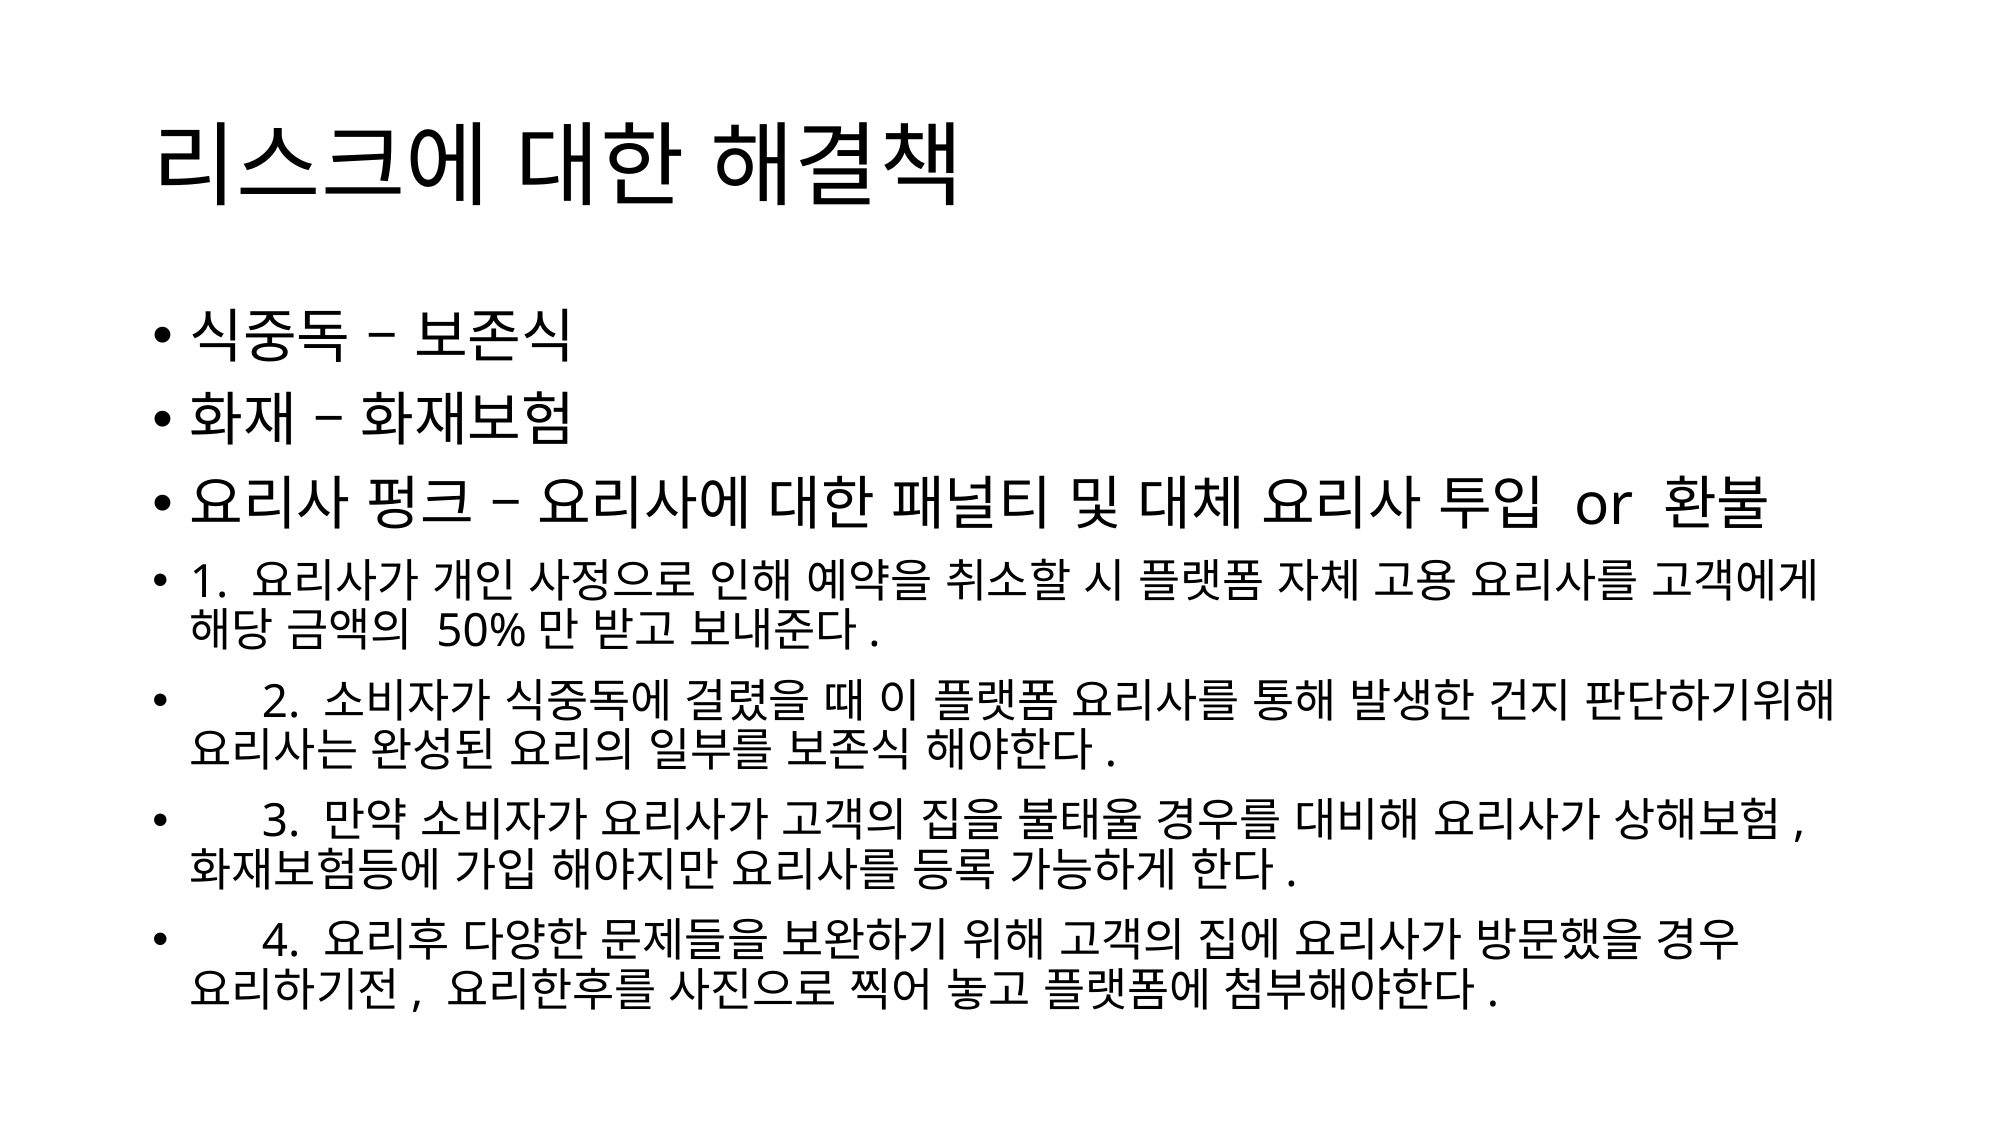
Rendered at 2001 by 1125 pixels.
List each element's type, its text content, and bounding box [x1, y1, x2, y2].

list 식중독 – 보존식 화재 – 화재보험 요리사 펑크 – 요리사에 대한 패널티 및 대체 요리사 투입 or 환불 1. 요리사가 개인 사정으로 인해 예약을 취소할 시 플랫폼 자체 고용 요리사를 고객에게 해당 금액의 50%만 받고 보내준다. 2. 소비자가 식중독에 걸렸을 때 이 플랫폼 요리사를 통해 발생한 건지 판단하기위해 요리사는 완성된 요리의 일부를 보존식 해야한다. 3. 만약 소비자가 요리사가 고객의 집을 불태울 경우를 대비해 요리사가 상해보험, 화재보험등에 가입 해야지만 요리사를 등록 가능하게 한다. 4. 요리후 다양한 문제들을 보완하기 위해 고객의 집에 요리사가 방문했을 경우 요리하기전, 요리한후를 사진으로 찍어 놓고 플랫폼에 첨부해야한다. [137, 299, 1863, 1125]
title 리스크에 대한 해결책 [137, 59, 1863, 278]
